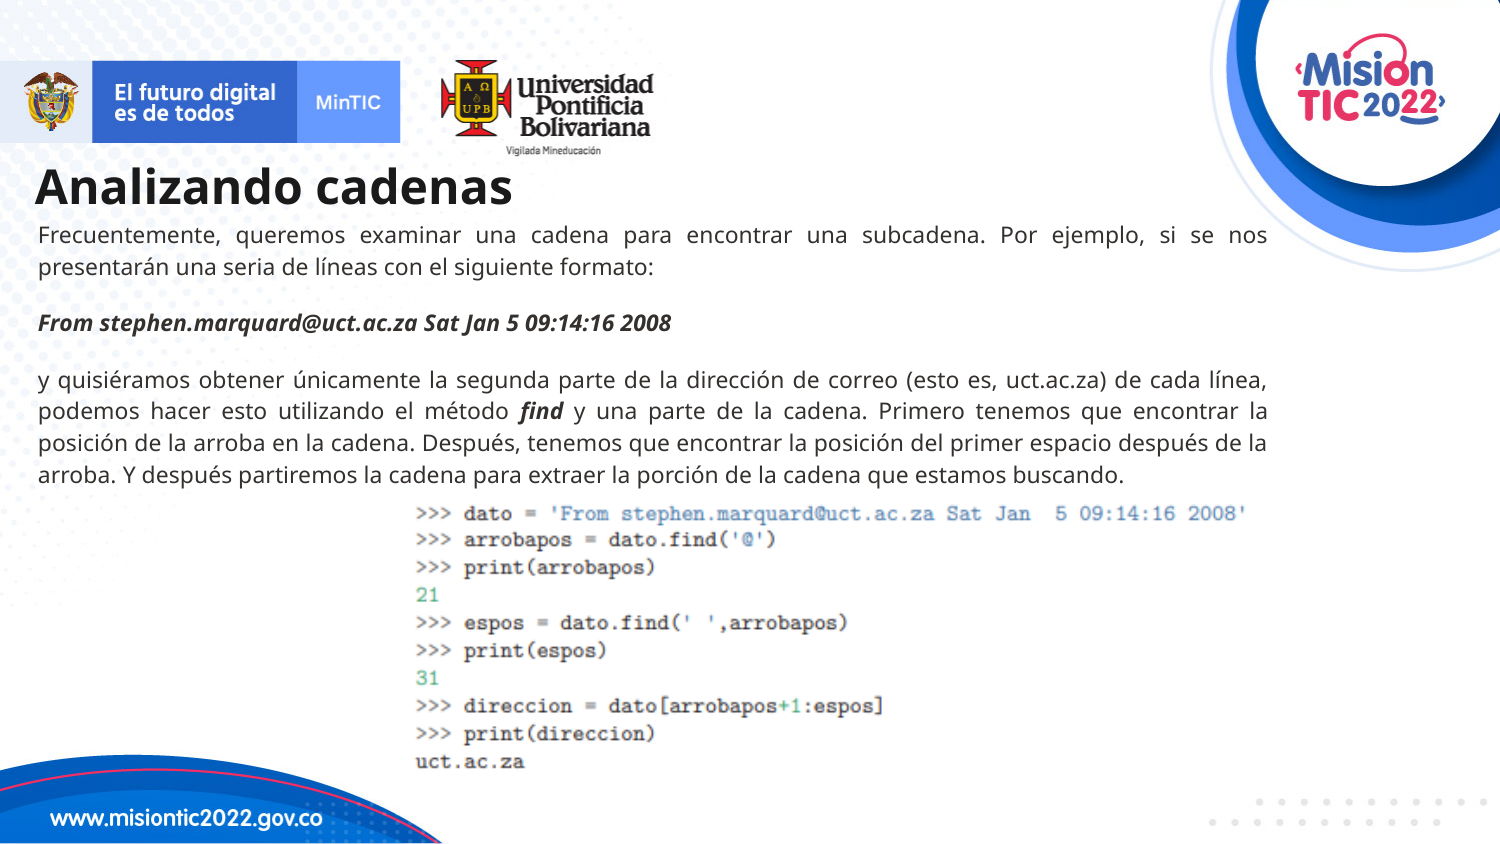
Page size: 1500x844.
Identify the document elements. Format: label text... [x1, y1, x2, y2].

picture [0, 0, 1500, 844]
text_box Analizando cadenas [19, 141, 1282, 230]
text_box Frecuentemente, queremos examinar una cadena para encontrar una subcadena. Por ejemplo, si se nos presentarán una seria de líneas con el siguiente formato: From stephen.marquard@uct.ac.za Sat Jan 5 09:14:16 2008 y quisiéramos obtener únicamente la segunda parte de la dirección de correo (esto es, uct.ac.za) de cada línea, podemos hacer esto utilizando el método find y una parte de la cadena. Primero tenemos que encontrar la posición de la arroba en la cadena. Después, tenemos que encontrar la posición del primer espacio después de la arroba. Y después partiremos la cadena para extraer la porción de la cadena que estamos buscando. [22, 201, 1285, 844]
picture [401, 498, 1252, 777]
